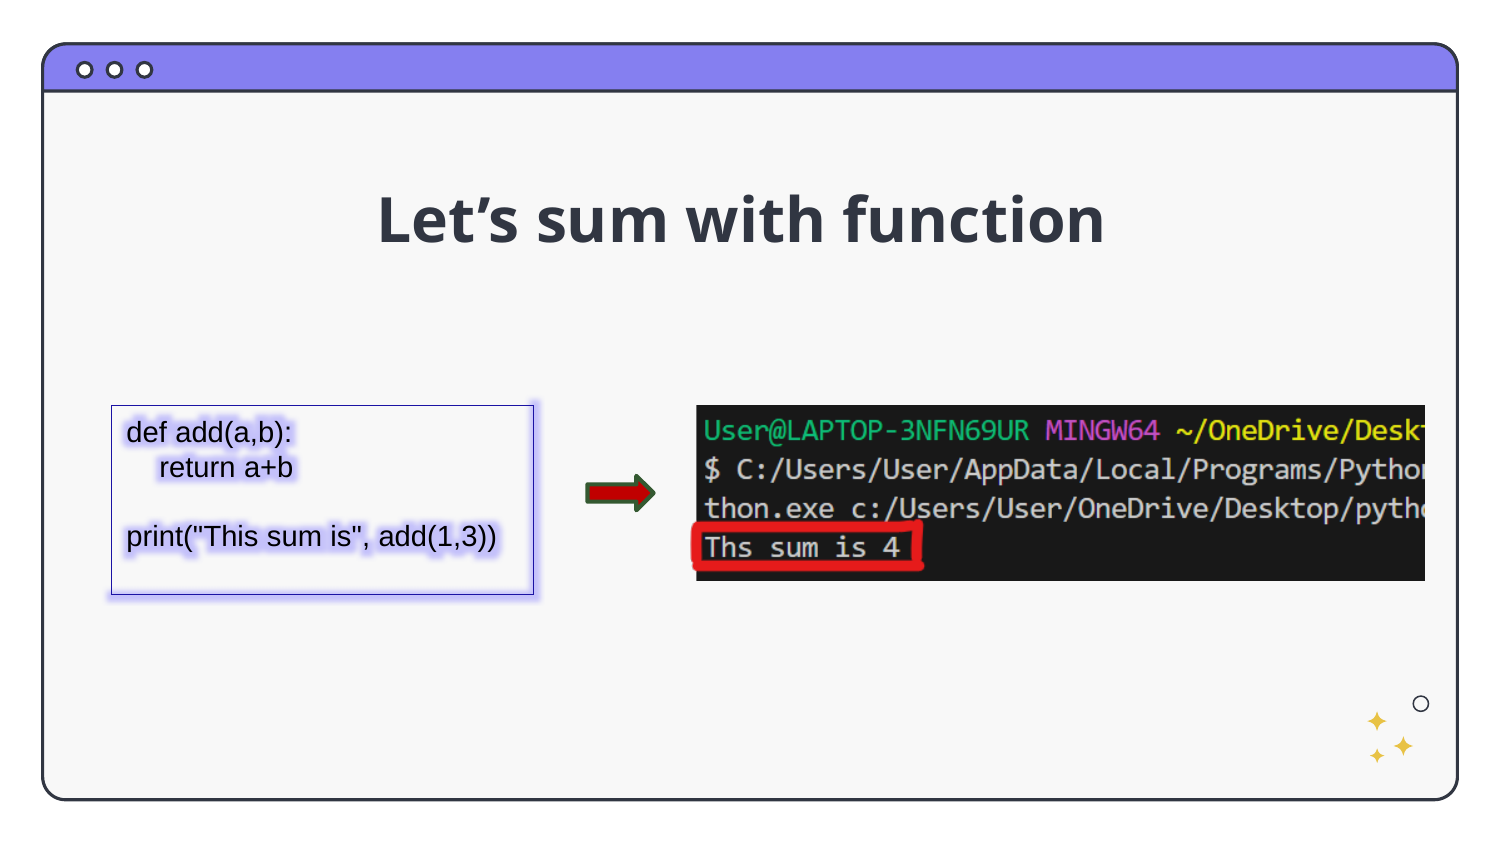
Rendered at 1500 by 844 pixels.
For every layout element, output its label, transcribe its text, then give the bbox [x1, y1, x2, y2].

text_box def add(a,b): return a+b print("This sum is", add(1,3)) [111, 405, 534, 595]
title Let’s sum with function [43, 153, 1457, 248]
text_box [585, 473, 656, 513]
picture [689, 405, 1426, 582]
